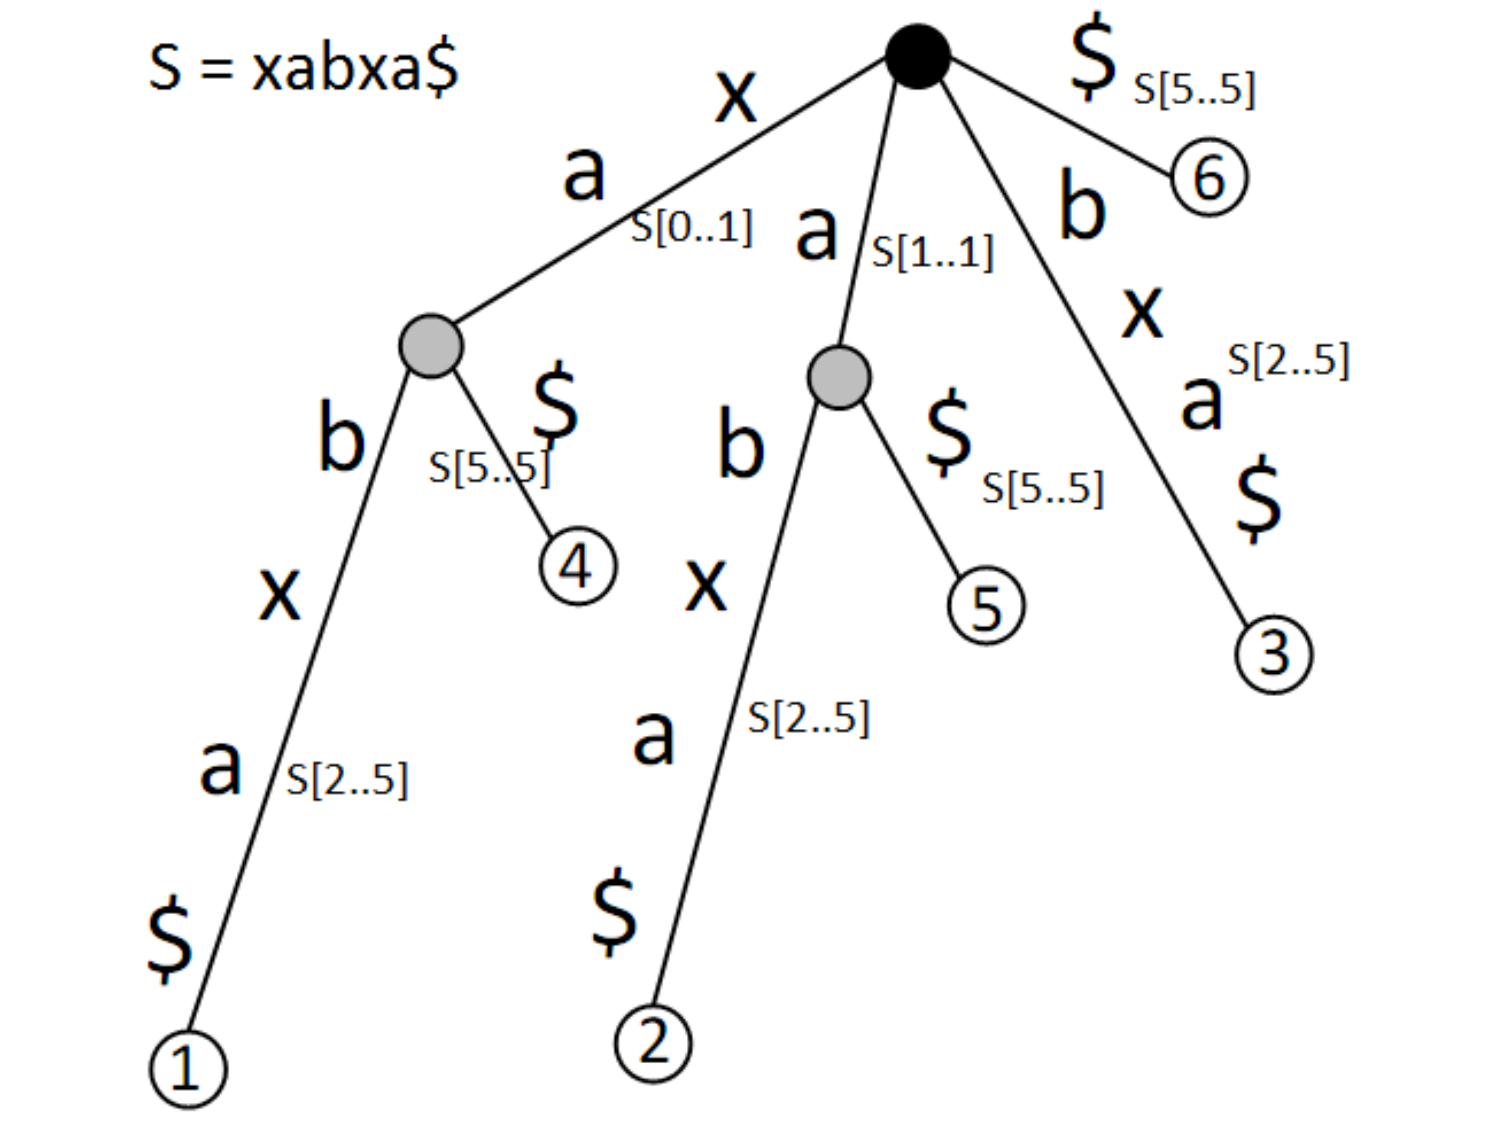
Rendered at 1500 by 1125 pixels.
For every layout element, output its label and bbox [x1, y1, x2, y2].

picture [135, 2, 1368, 1125]
